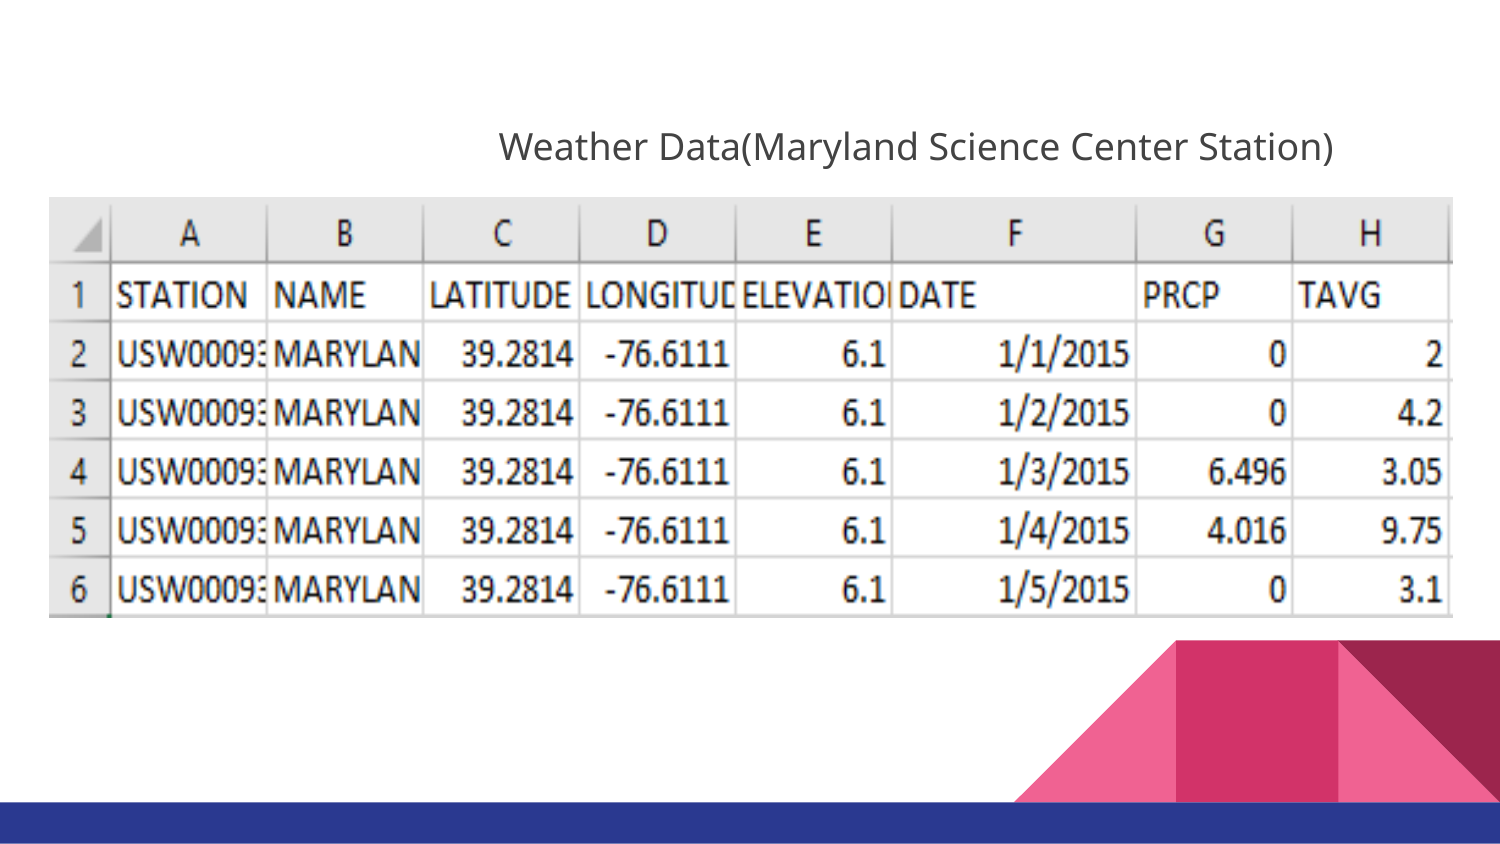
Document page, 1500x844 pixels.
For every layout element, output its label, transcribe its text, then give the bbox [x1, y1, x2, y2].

picture [48, 197, 1453, 618]
list Weather Data(Maryland Science Center Station) [483, 101, 1429, 188]
